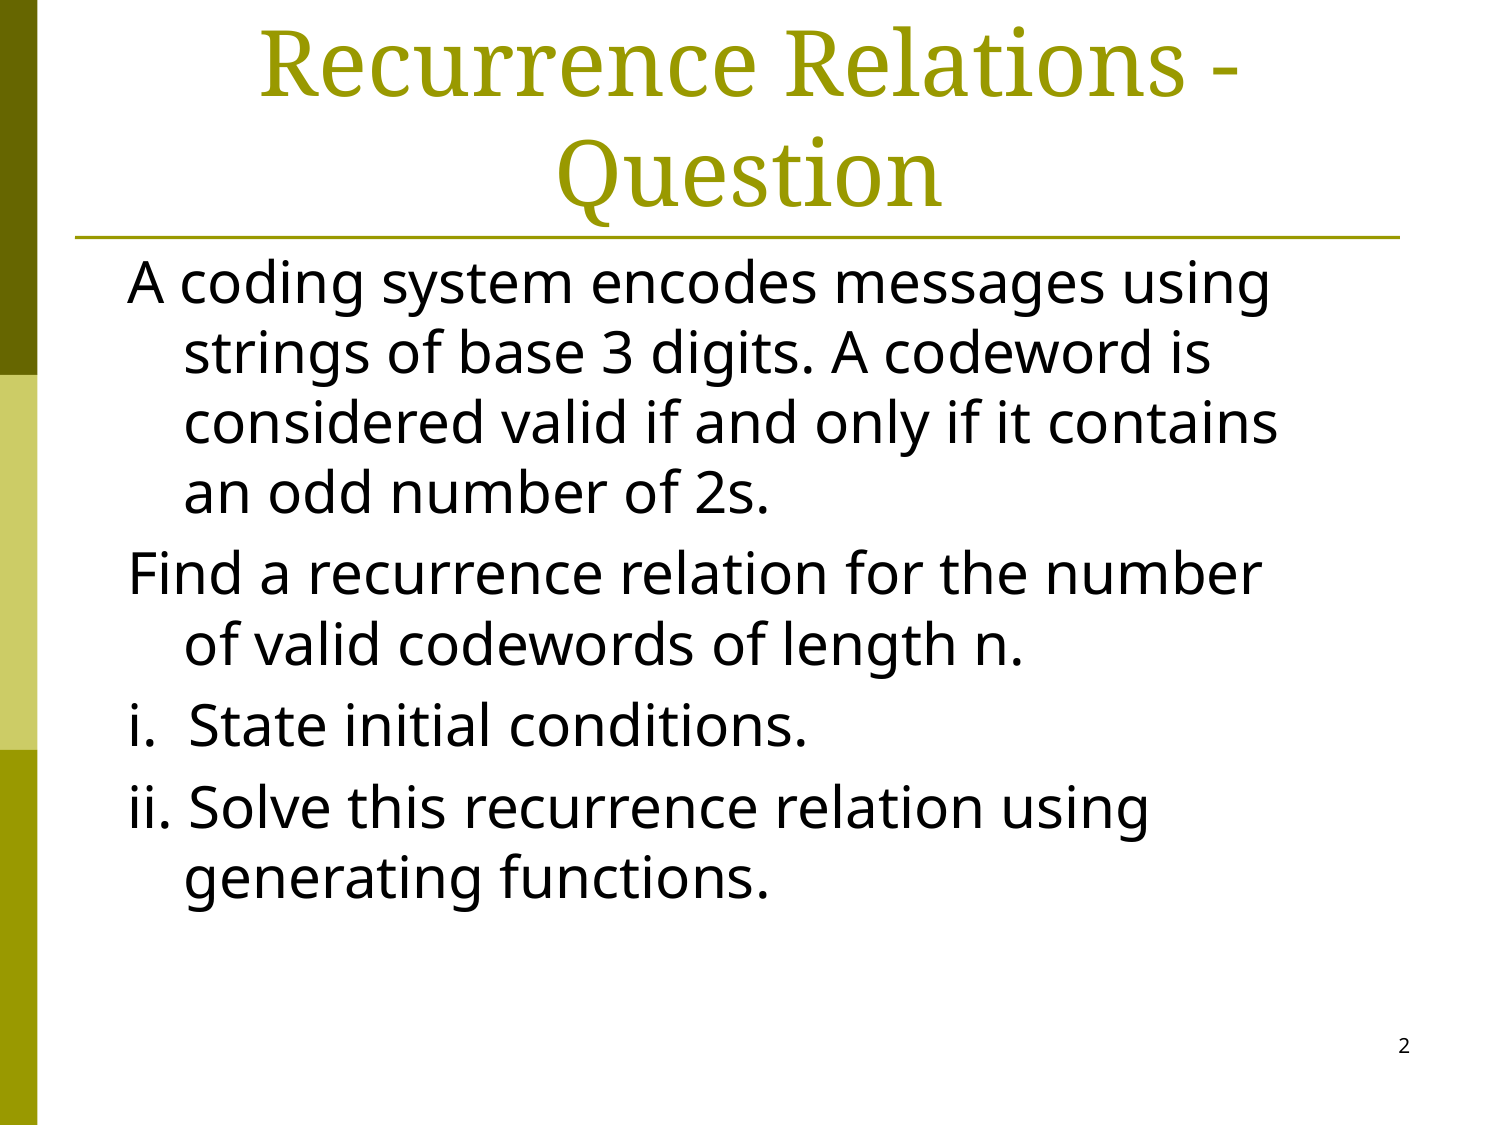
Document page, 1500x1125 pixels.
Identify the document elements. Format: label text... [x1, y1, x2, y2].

title Recurrence Relations - Question [75, 45, 1425, 233]
list A coding system encodes messages using strings of base 3 digits. A codeword is considered valid if and only if it contains an odd number of 2s. Find a recurrence relation for the number of valid codewords of length n. i. State initial conditions. ii. Solve this recurrence relation using generating functions. [112, 237, 1313, 1000]
slide_number 2 [1074, 1024, 1426, 1101]
